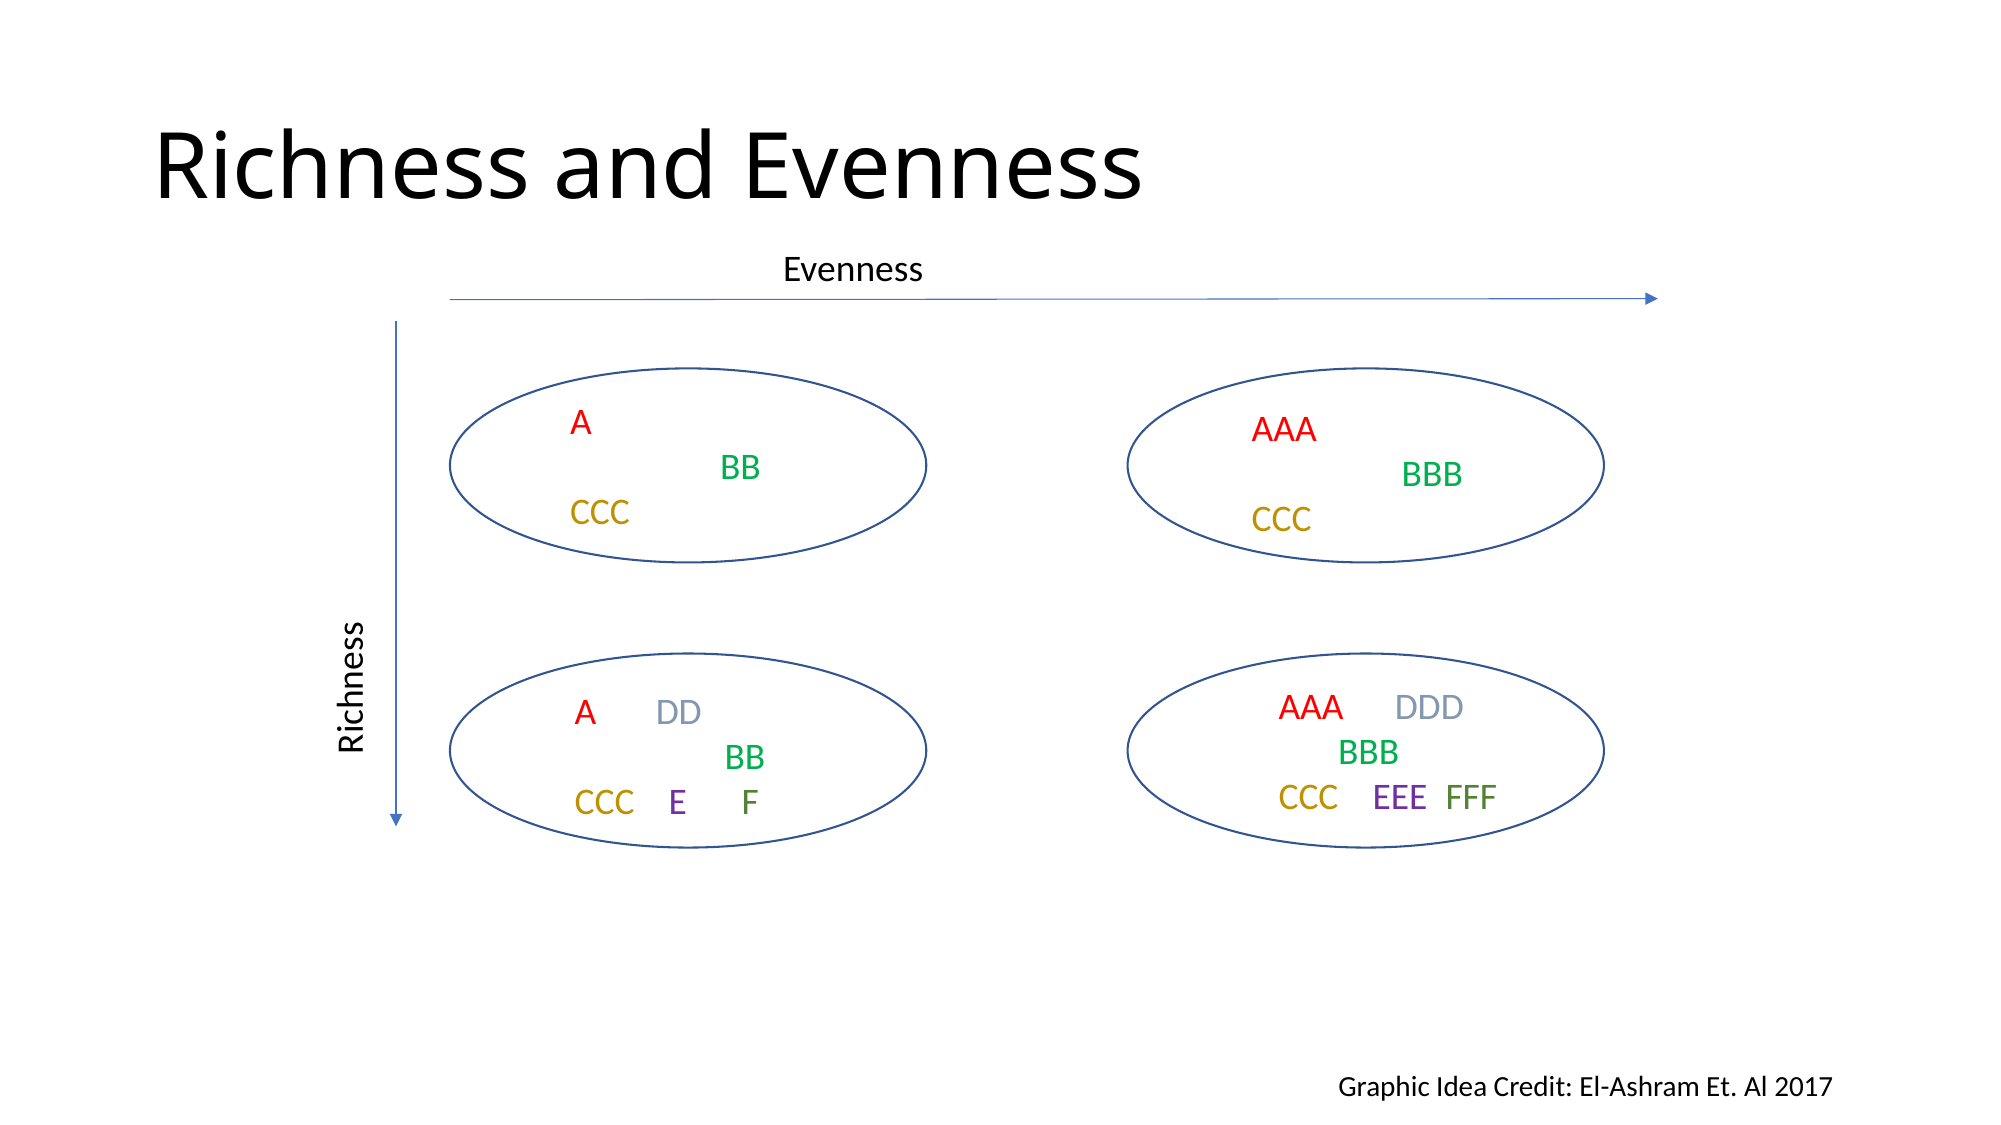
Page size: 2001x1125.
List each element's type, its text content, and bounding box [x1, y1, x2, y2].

text_box A BB CCC [555, 389, 814, 540]
title Richness and Evenness [137, 59, 1863, 278]
text_box A DD BB CCC E F [559, 679, 818, 830]
text_box [1126, 367, 1605, 564]
text_box Evenness [768, 236, 1385, 297]
text_box [448, 367, 928, 564]
text_box [448, 652, 928, 849]
text_box [1126, 652, 1605, 849]
text_box Richness [317, 153, 378, 769]
text_box AAA BBB CCC [1236, 396, 1495, 547]
text_box AAA DDD BBB CCC EEE FFF [1263, 674, 1522, 825]
text_box Graphic Idea Credit: El-Ashram Et. Al 2017 [1323, 1059, 1993, 1110]
